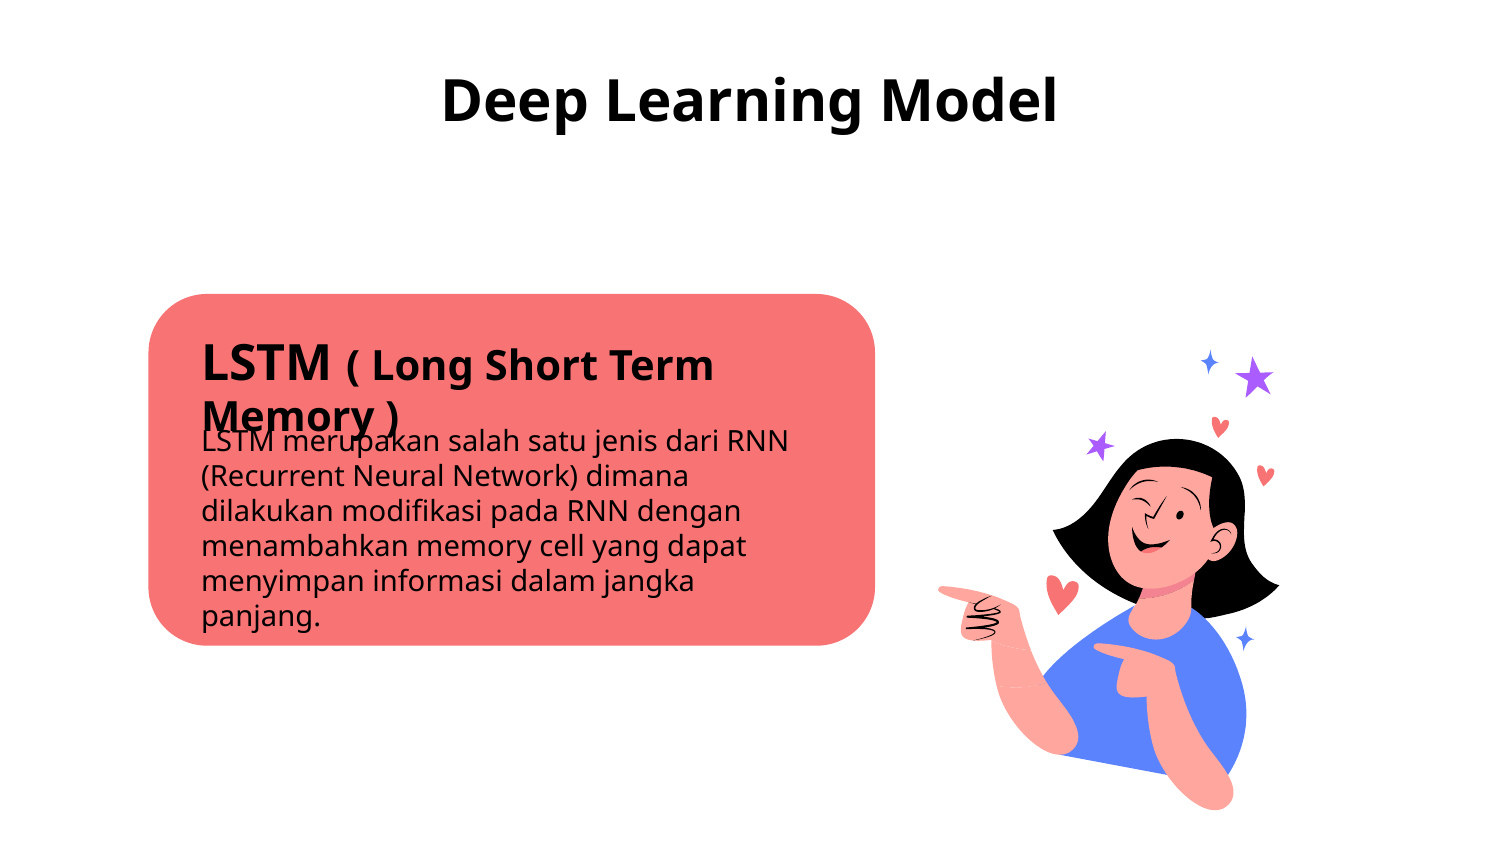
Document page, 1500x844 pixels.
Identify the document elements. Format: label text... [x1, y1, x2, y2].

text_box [185, 314, 816, 628]
text_box [148, 293, 876, 646]
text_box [941, 338, 1281, 797]
title Deep Learning Model [75, 67, 1425, 129]
